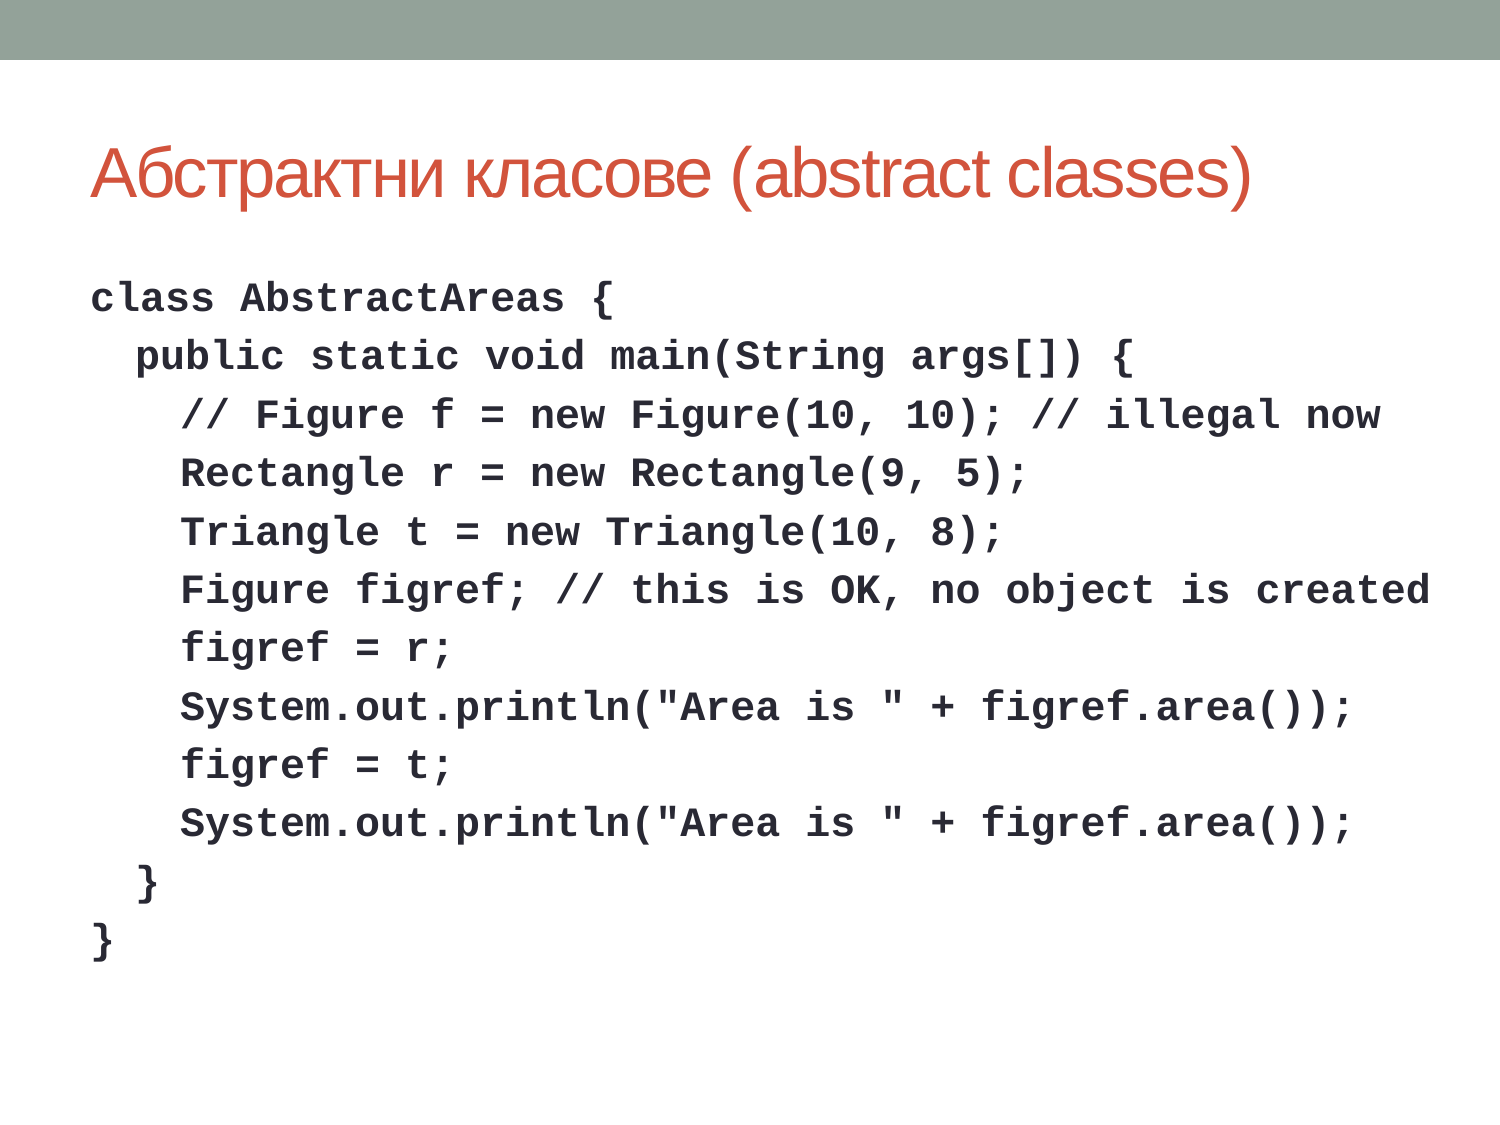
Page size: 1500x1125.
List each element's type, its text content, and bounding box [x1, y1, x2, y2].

list class AbstractAreas { public static void main(String args[]) { // Figure f = new Figure(10, 10); // illegal now Rectangle r = new Rectangle(9, 5); Triangle t = new Triangle(10, 8); Figure figref; // this is OK, no object is created figref = r; System.out.println("Area is " + figref.area()); figref = t; System.out.println("Area is " + figref.area()); } } [75, 262, 1483, 1063]
title Абстрактни класове (abstract classes) [75, 87, 1483, 250]
